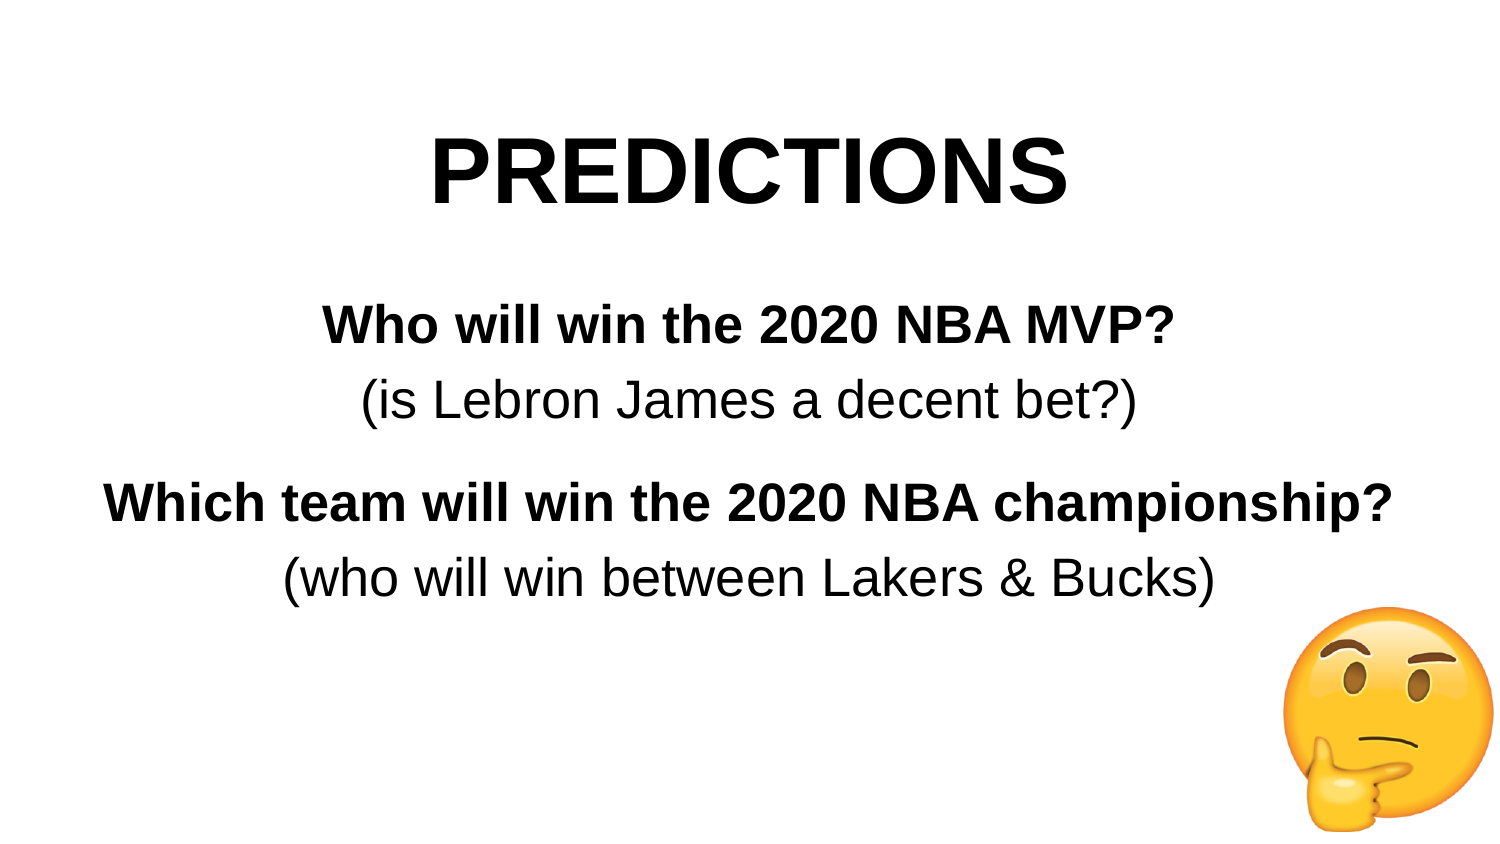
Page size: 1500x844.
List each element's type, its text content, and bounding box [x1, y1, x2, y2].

picture [1275, 607, 1500, 832]
list PREDICTIONS Who will win the 2020 NBA MVP? (is Lebron James a decent bet?) Which team will win the 2020 NBA championship? (who will win between Lakers & Bucks) [51, 27, 1449, 291]
